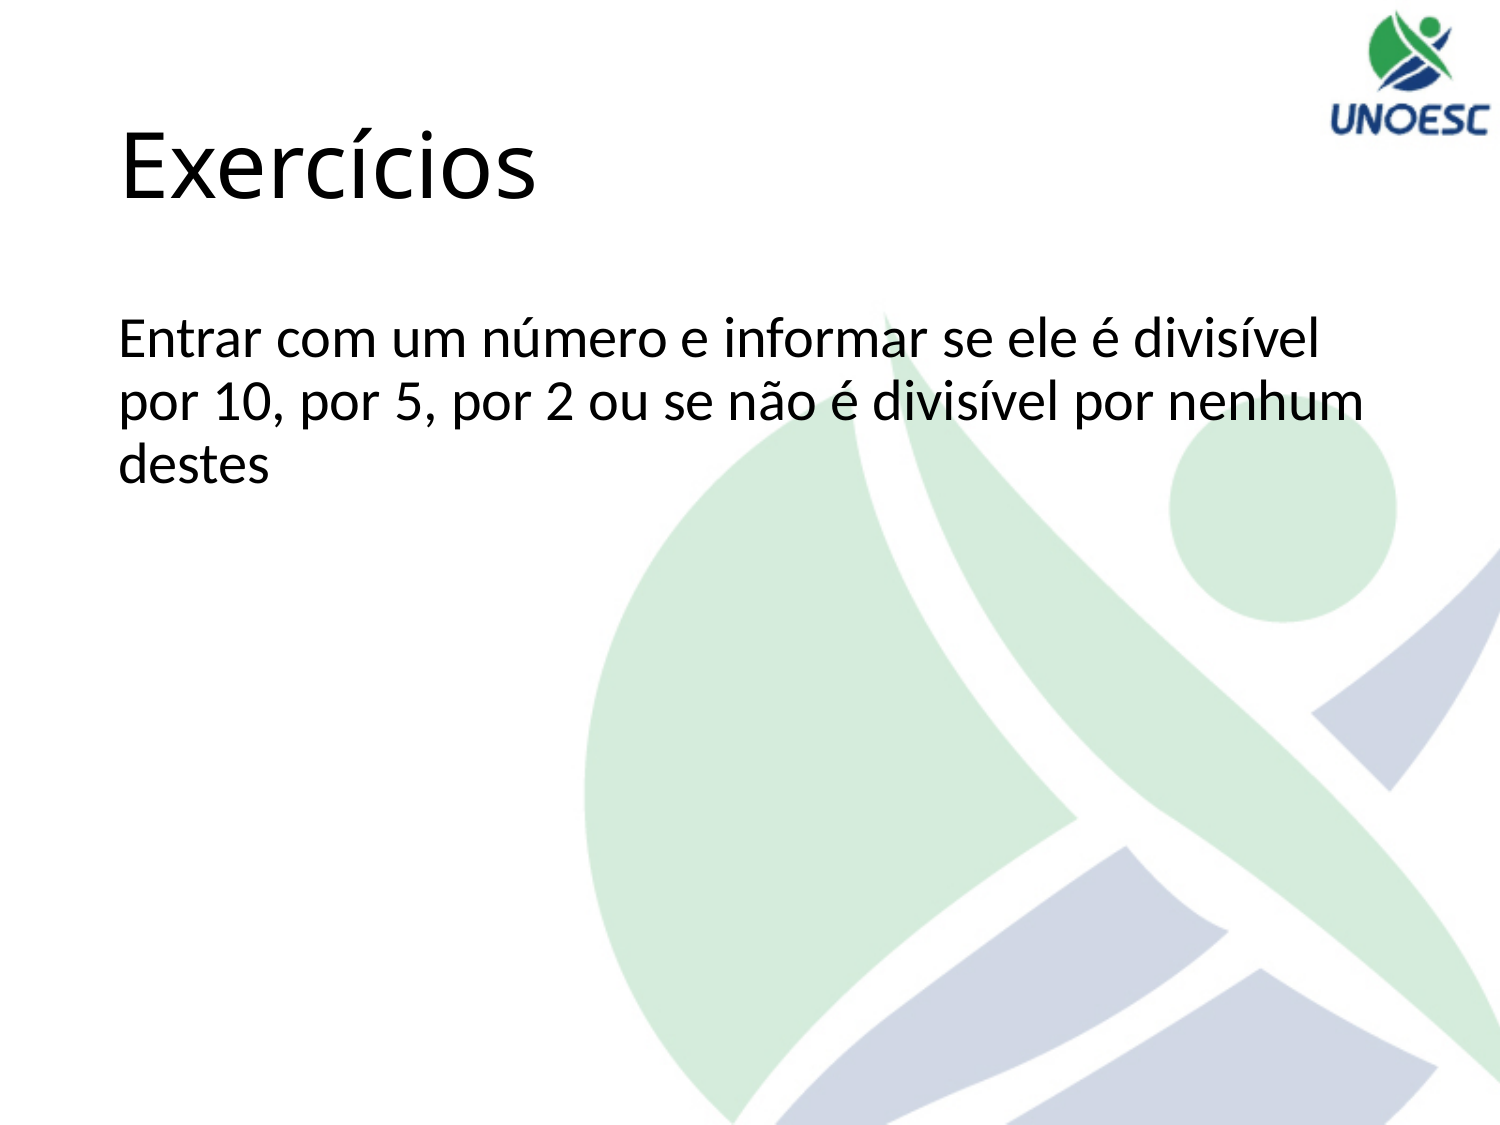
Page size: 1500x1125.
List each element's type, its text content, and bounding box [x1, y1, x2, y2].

title Exercícios [103, 59, 1397, 278]
picture [0, 0, 1500, 1125]
list Entrar com um número e informar se ele é divisível por 10, por 5, por 2 ou se não é divisível por nenhum destes [103, 299, 1397, 1014]
